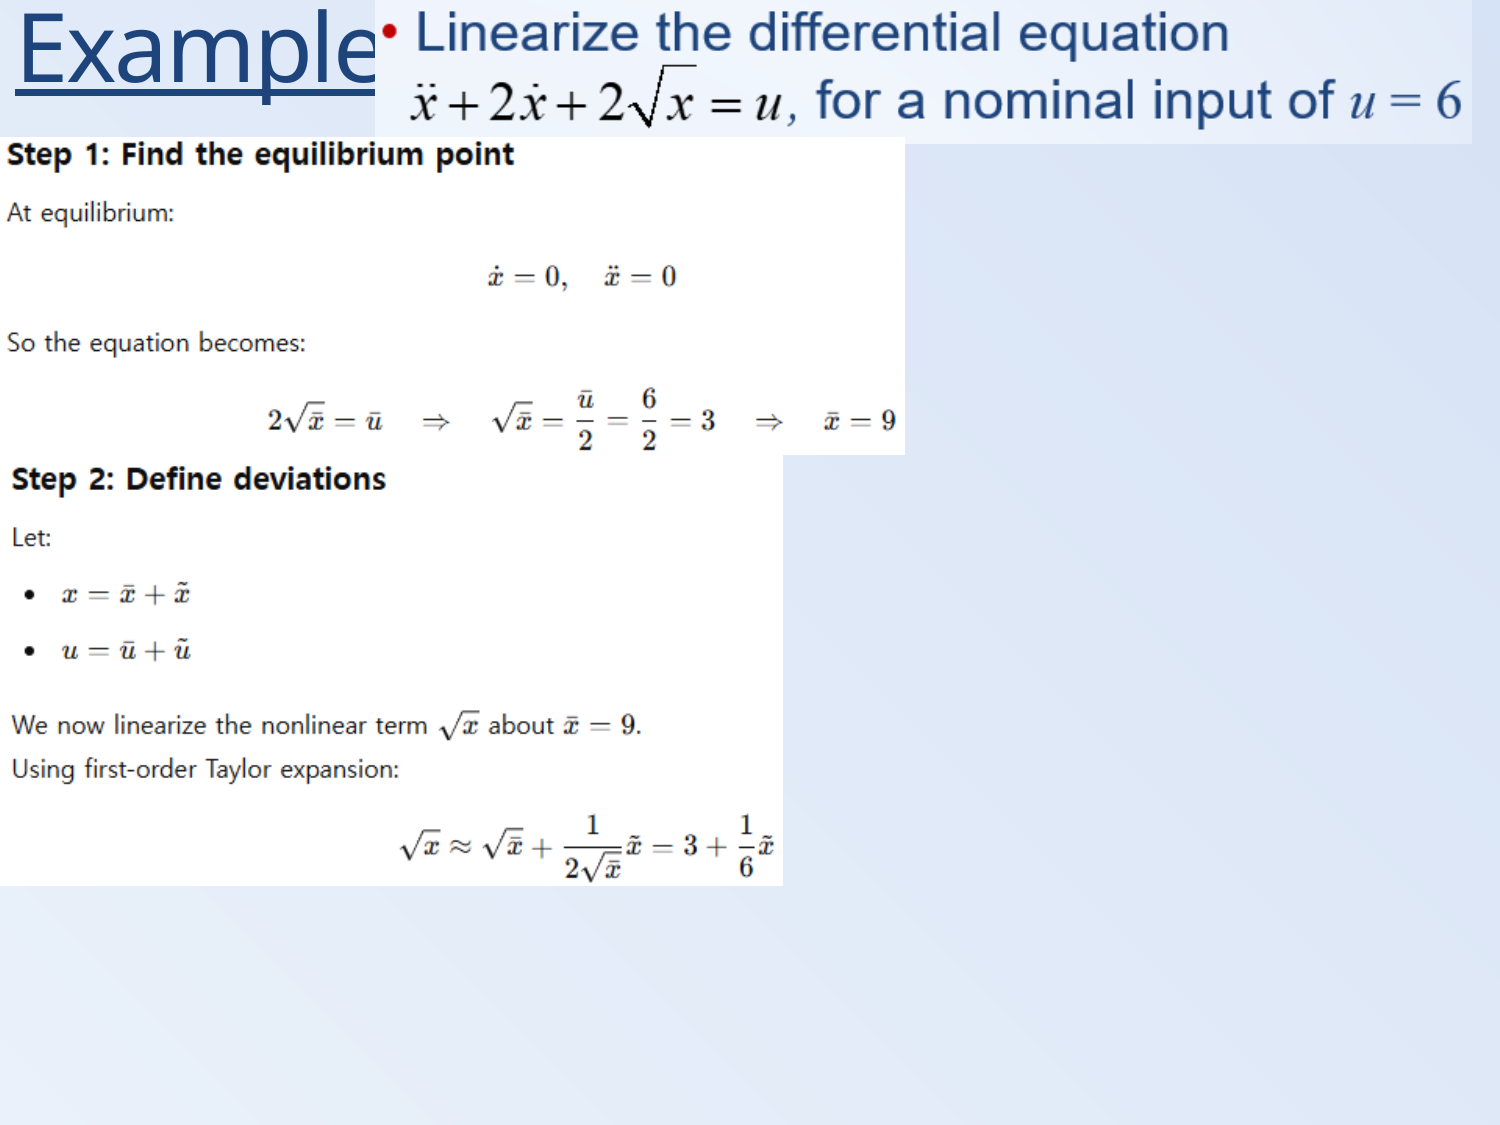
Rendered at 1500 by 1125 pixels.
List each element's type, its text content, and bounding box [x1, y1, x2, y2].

picture [0, 0, 1473, 887]
title Example [0, 0, 372, 133]
